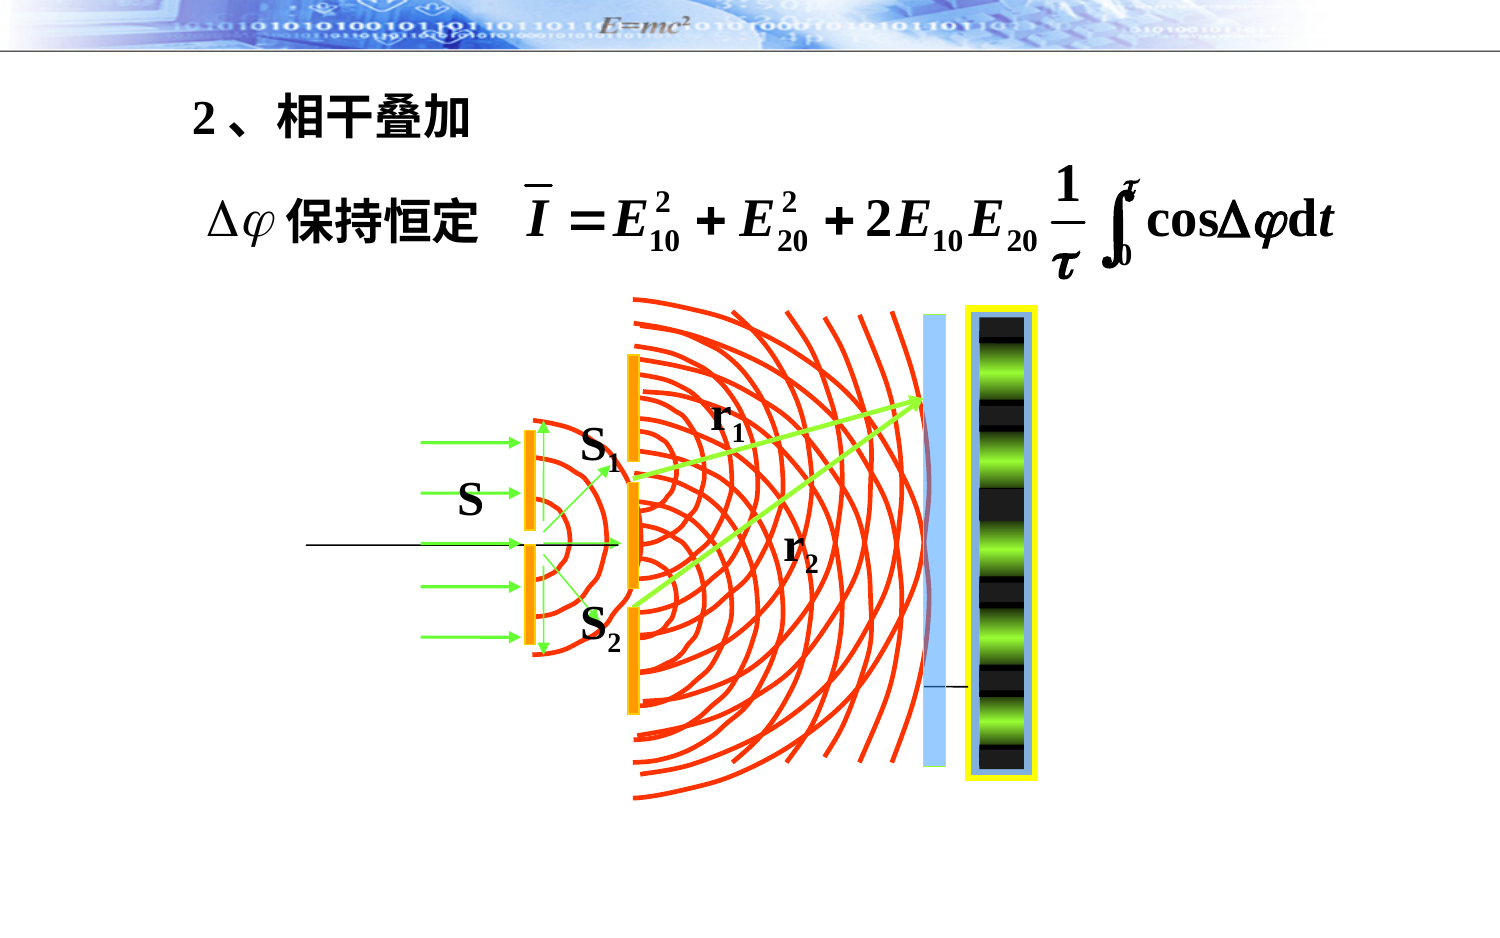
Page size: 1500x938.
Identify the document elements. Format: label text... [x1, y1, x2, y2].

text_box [516, 146, 1348, 291]
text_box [305, 263, 1036, 834]
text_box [198, 183, 497, 260]
text_box 2、相干叠加 [177, 78, 522, 152]
picture [0, 0, 1500, 52]
